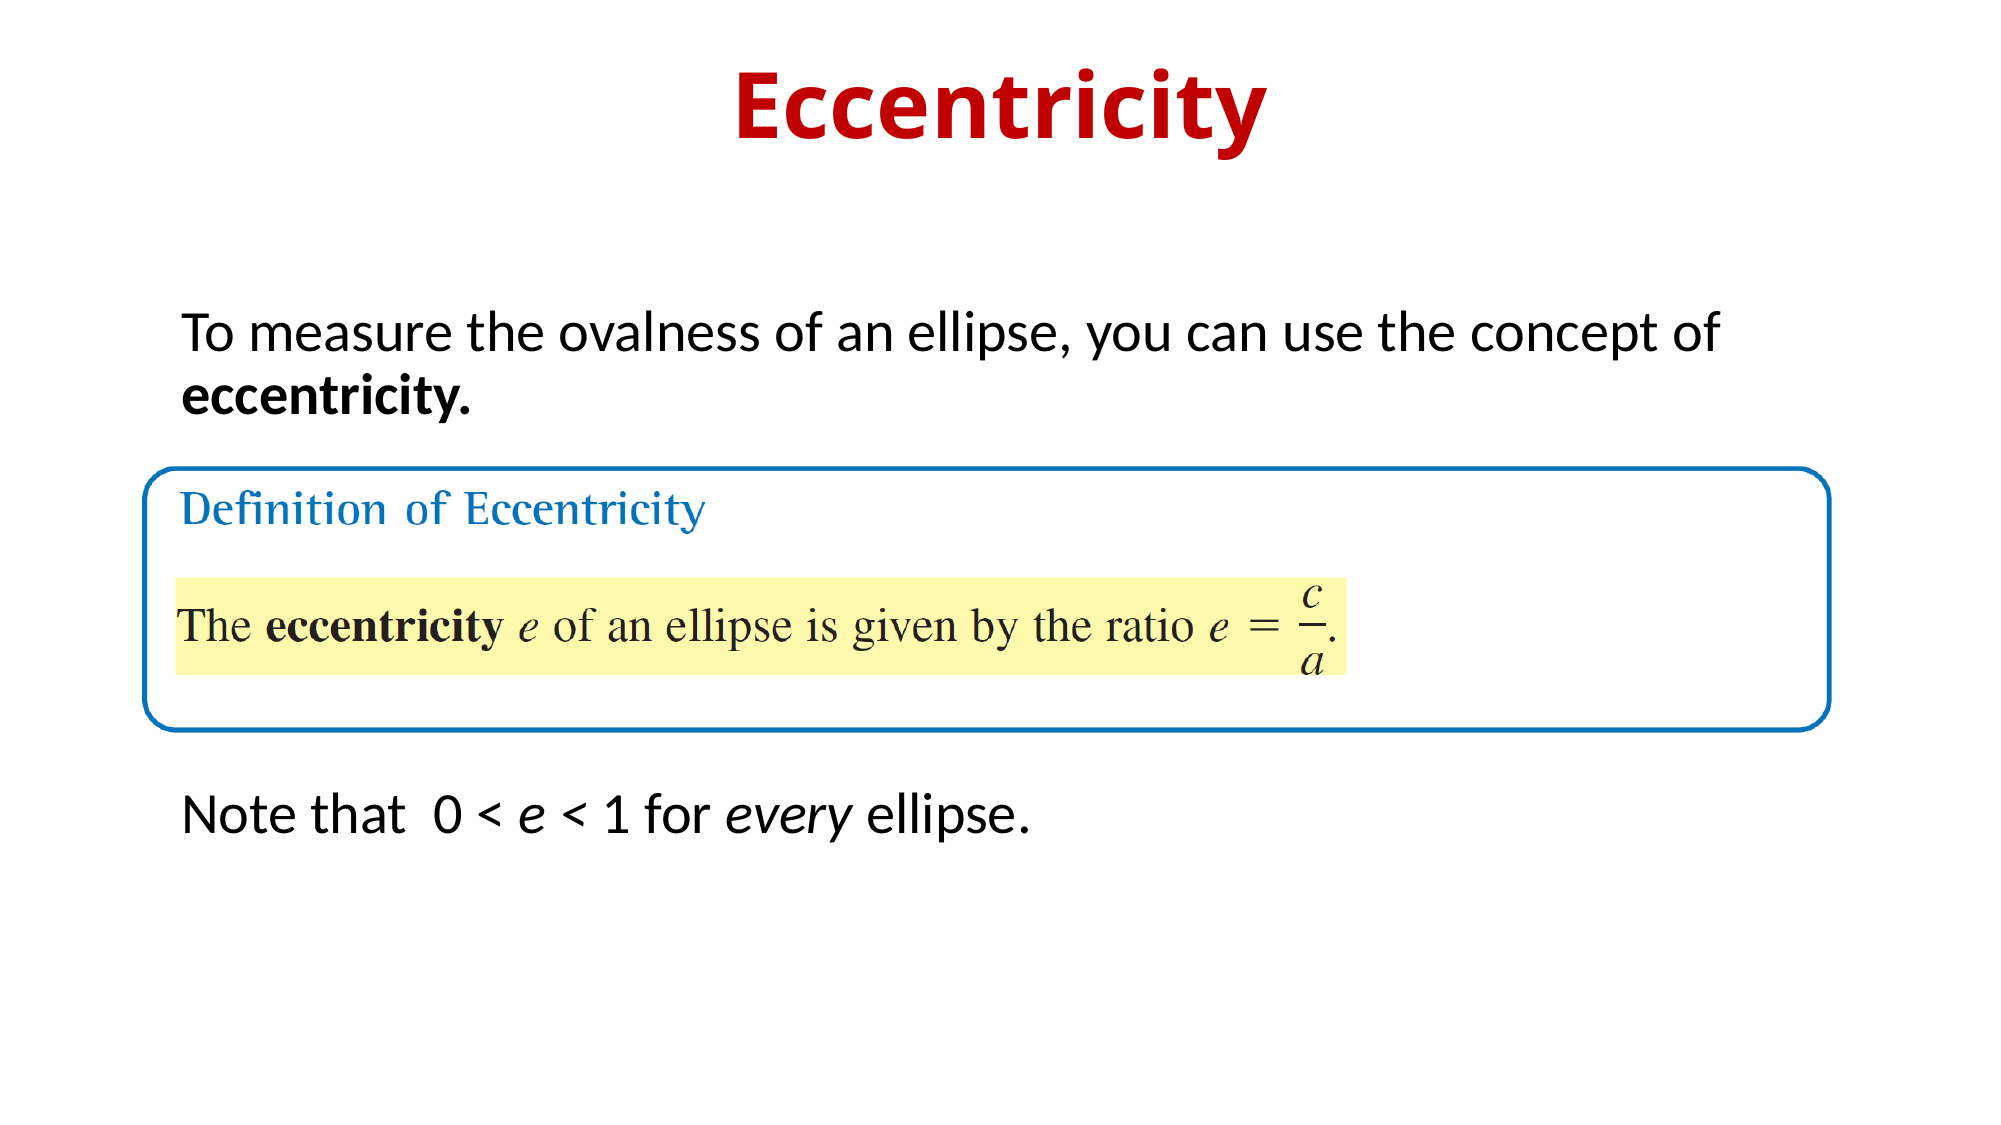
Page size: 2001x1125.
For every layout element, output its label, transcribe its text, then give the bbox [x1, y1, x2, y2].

list To measure the ovalness of an ellipse, you can use the concept of eccentricity. Note that 0 < e < 1 for every ellipse. [166, 168, 1892, 883]
title Eccentricity [137, 0, 1863, 218]
picture [137, 459, 1834, 738]
